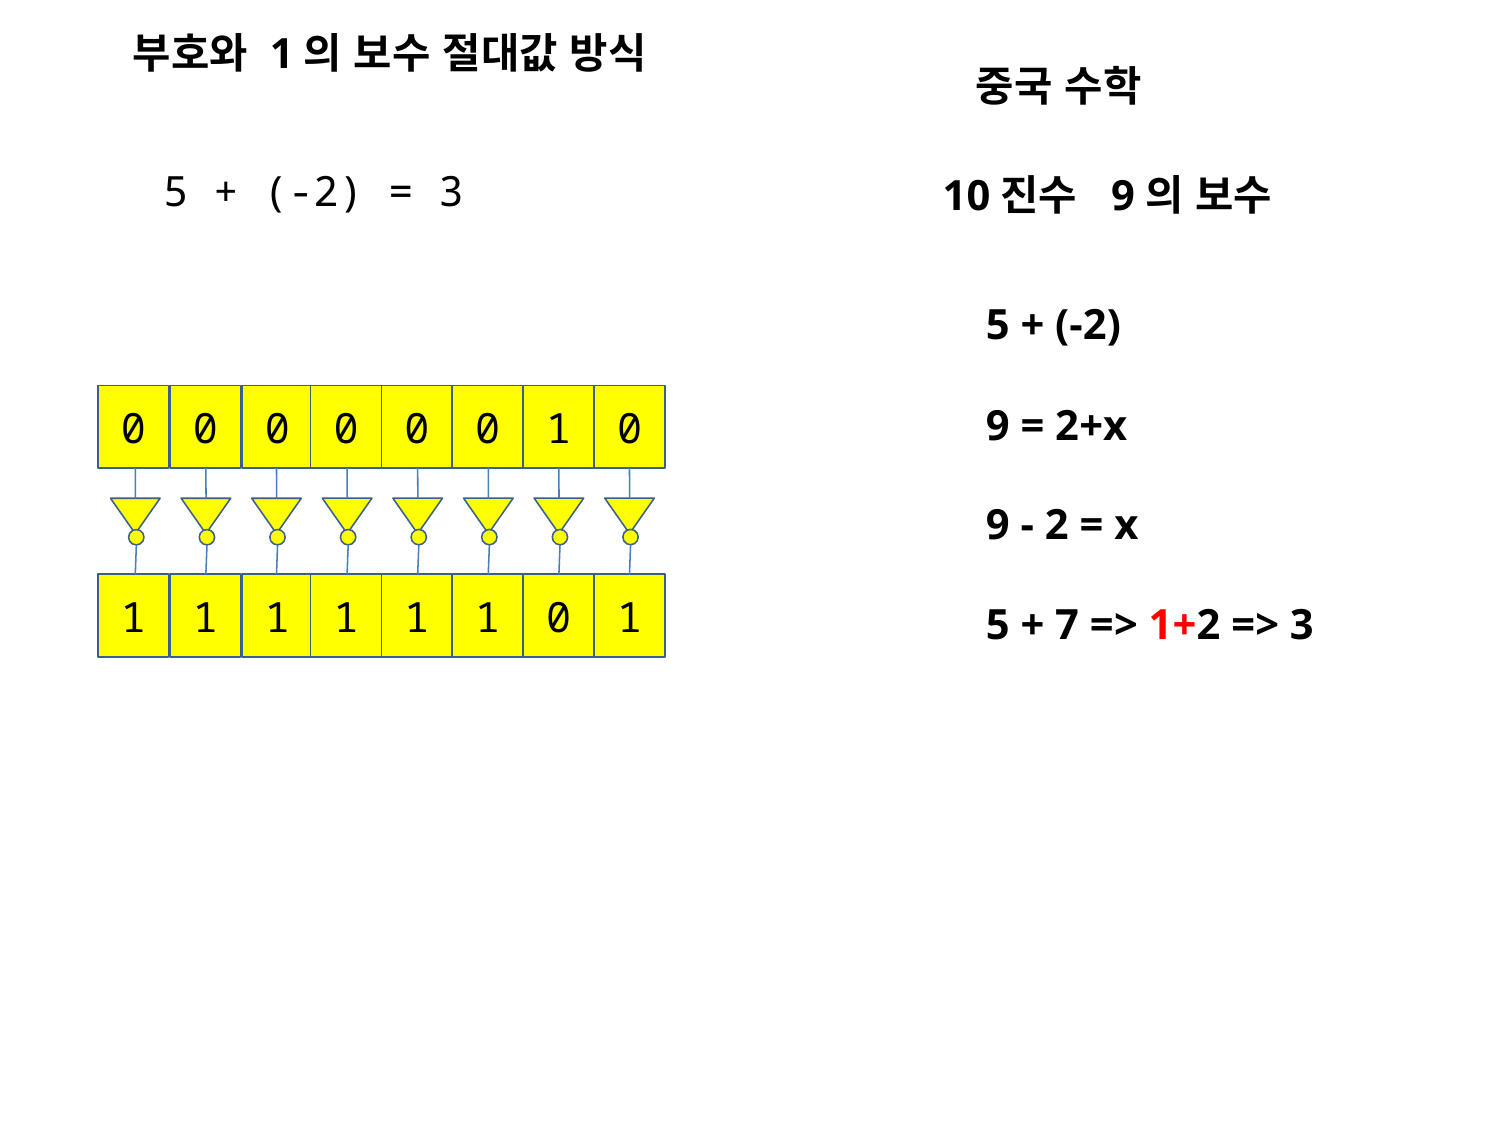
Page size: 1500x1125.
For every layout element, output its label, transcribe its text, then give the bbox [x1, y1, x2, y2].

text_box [463, 467, 514, 575]
text_box 0 [592, 383, 667, 470]
text_box 1 [96, 572, 168, 659]
text_box 1 [450, 572, 522, 659]
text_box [533, 467, 584, 575]
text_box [604, 467, 655, 575]
text_box 0 [308, 383, 379, 470]
text_box 중국 수학 [961, 51, 1169, 117]
text_box 부호와 1의 보수 절대값 방식 [117, 19, 674, 84]
text_box 0 [168, 383, 240, 470]
text_box 0 [450, 383, 522, 470]
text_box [251, 467, 302, 575]
text_box 10진수 9의 보수 [927, 160, 1300, 226]
text_box 5 + (-2) = 3 [148, 156, 479, 222]
text_box 1 [308, 572, 379, 659]
text_box 1 [521, 383, 592, 470]
text_box 0 [521, 572, 592, 659]
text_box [110, 467, 161, 575]
text_box 0 [379, 383, 450, 470]
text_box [180, 467, 231, 575]
text_box 1 [240, 572, 308, 659]
text_box 0 [96, 383, 168, 470]
text_box 0 [240, 383, 308, 470]
text_box 1 [592, 572, 667, 659]
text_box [321, 467, 373, 575]
text_box 5 + (-2) 9 = 2+x 9 - 2 = x 5 + 7 => 1+2 => 3 [970, 290, 1330, 656]
text_box 1 [379, 572, 450, 659]
text_box 1 [168, 572, 240, 659]
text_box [392, 467, 443, 575]
